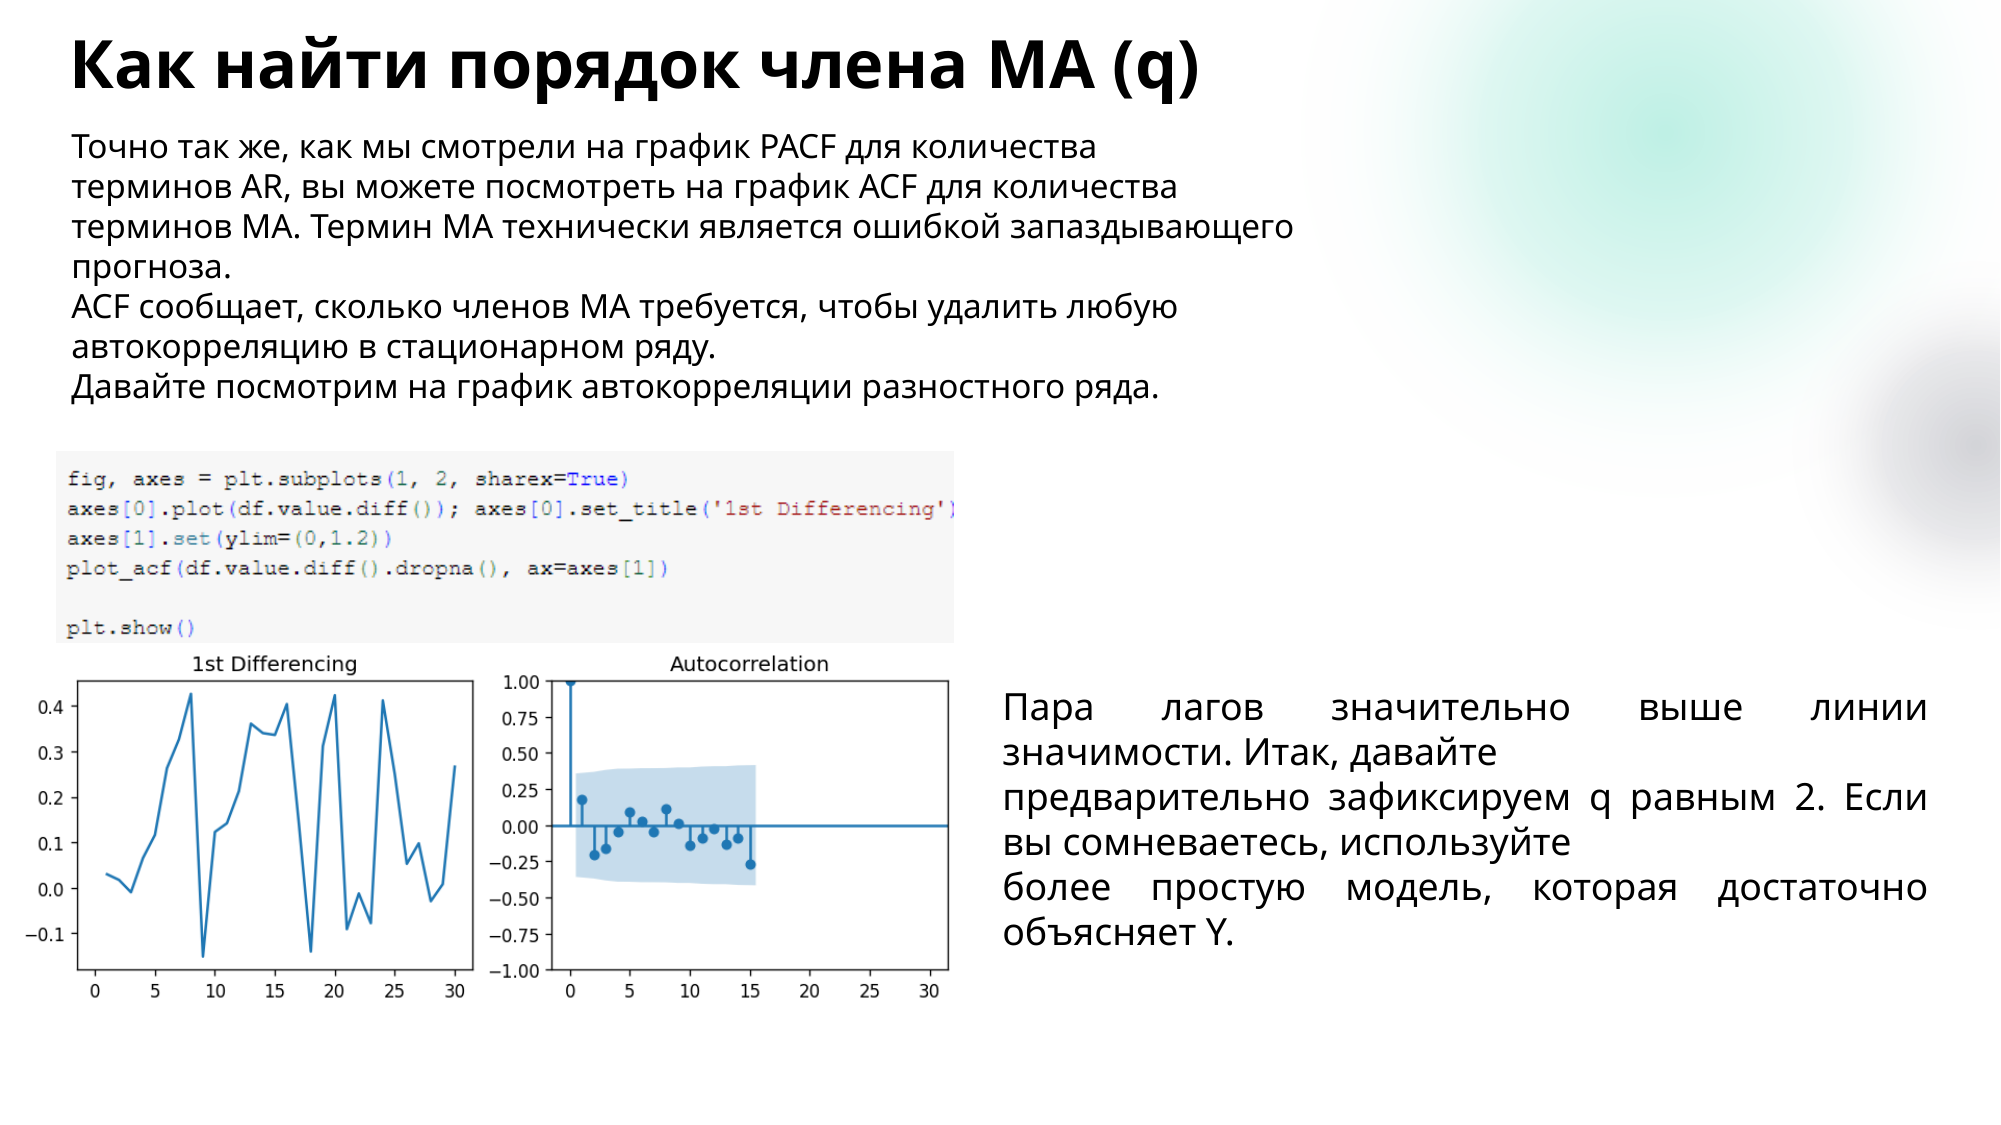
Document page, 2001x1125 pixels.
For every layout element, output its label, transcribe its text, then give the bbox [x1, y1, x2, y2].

picture [22, 451, 954, 1009]
text_box Пара лагов значительно выше линии значимости. Итак, давайте предварительно зафиксируем q равным 2. Если вы сомневаетесь, используйте более простую модель, которая достаточно объясняет Y. [987, 676, 1944, 961]
text_box [0, 302, 611, 425]
text_box Точно так же, как мы смотрели на график PACF для количества терминов AR, вы можете посмотреть на график ACF для количества терминов MA. Термин MA технически является ошибкой запаздывающего прогноза. ACF сообщает, сколько членов MA требуется, чтобы удалить любую автокорреляцию в стационарном ряду. Давайте посмотрим на график автокорреляции разностного ряда. [56, 117, 1659, 413]
text_box Как найти порядок члена MA (q) [54, 0, 2000, 134]
